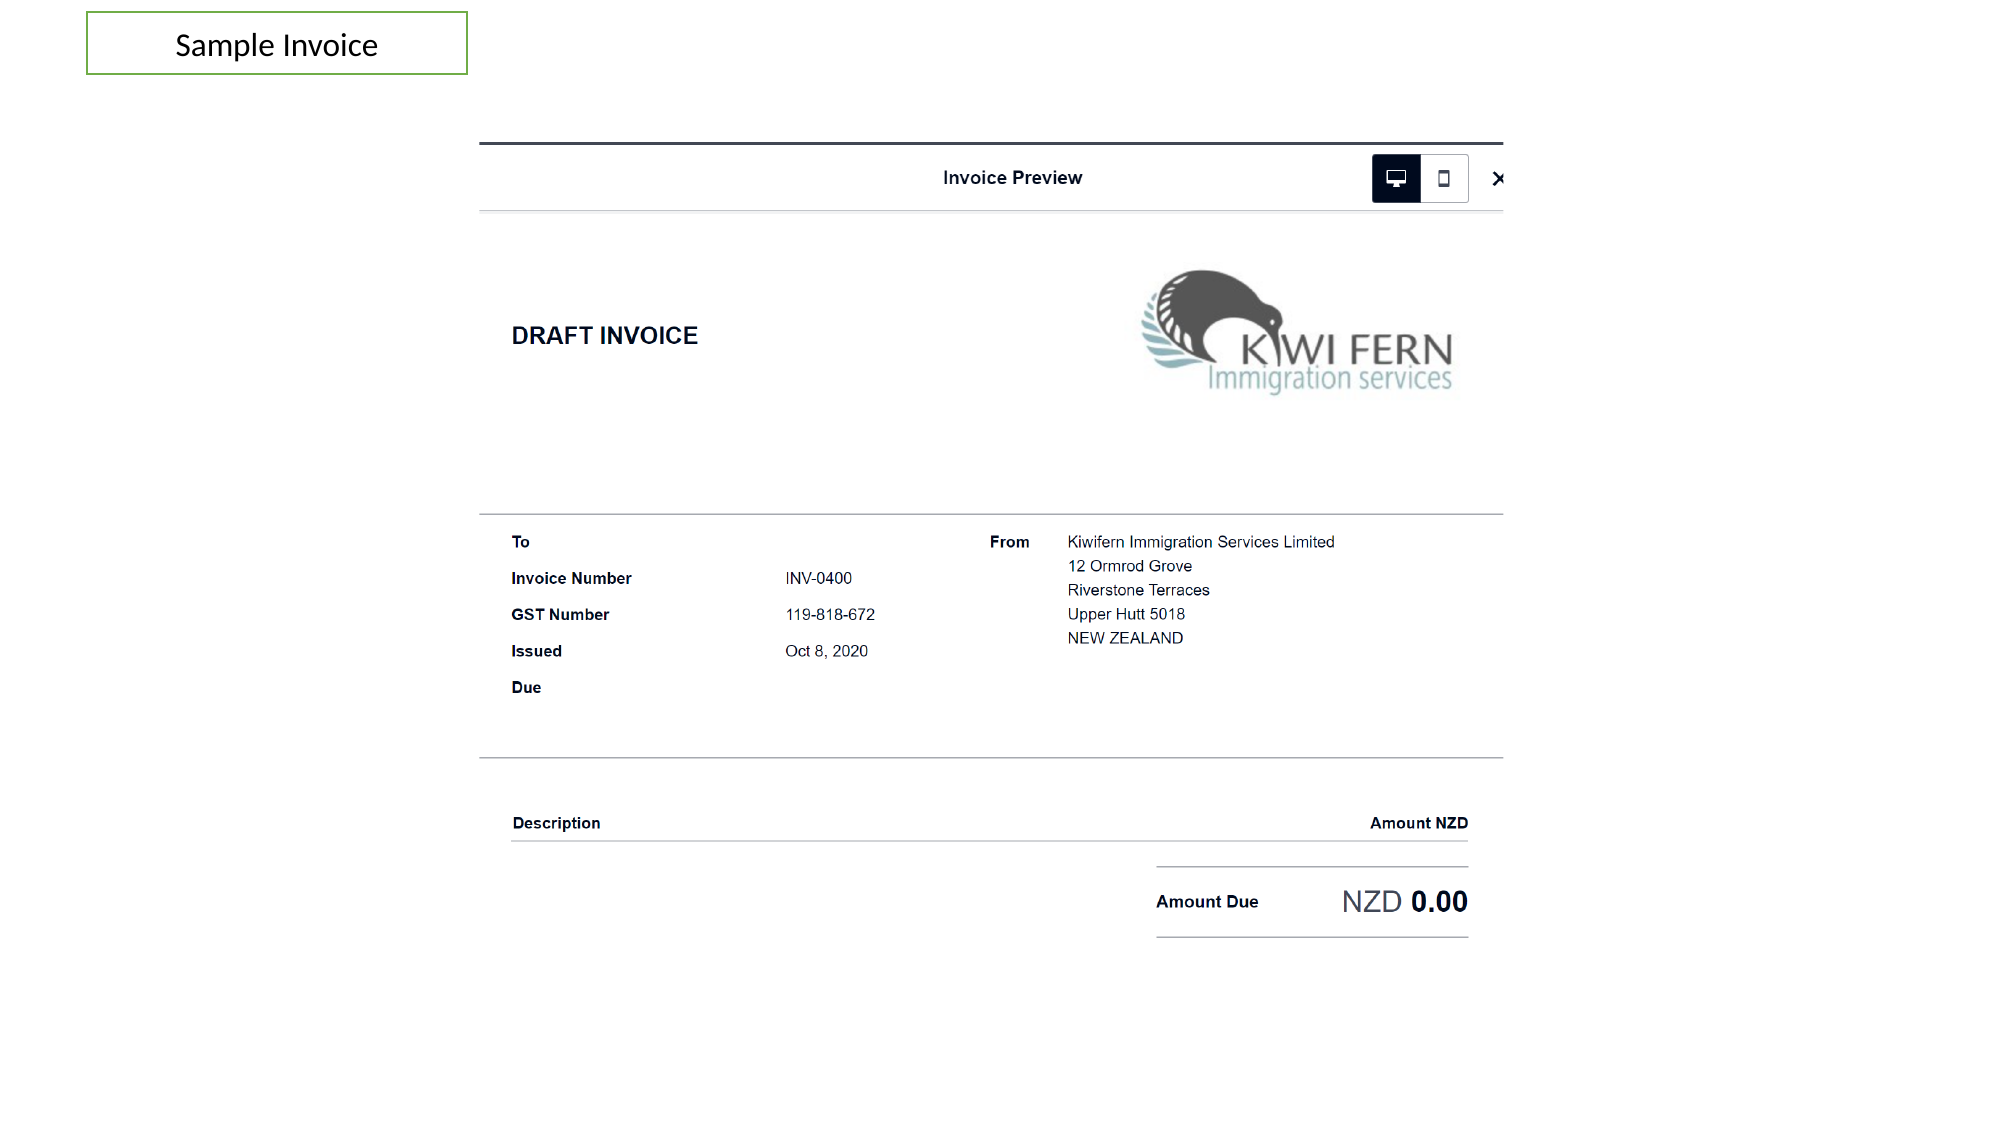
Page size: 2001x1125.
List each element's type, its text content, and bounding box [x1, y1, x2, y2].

picture [479, 142, 1504, 945]
text_box Sample Invoice [86, 11, 468, 75]
